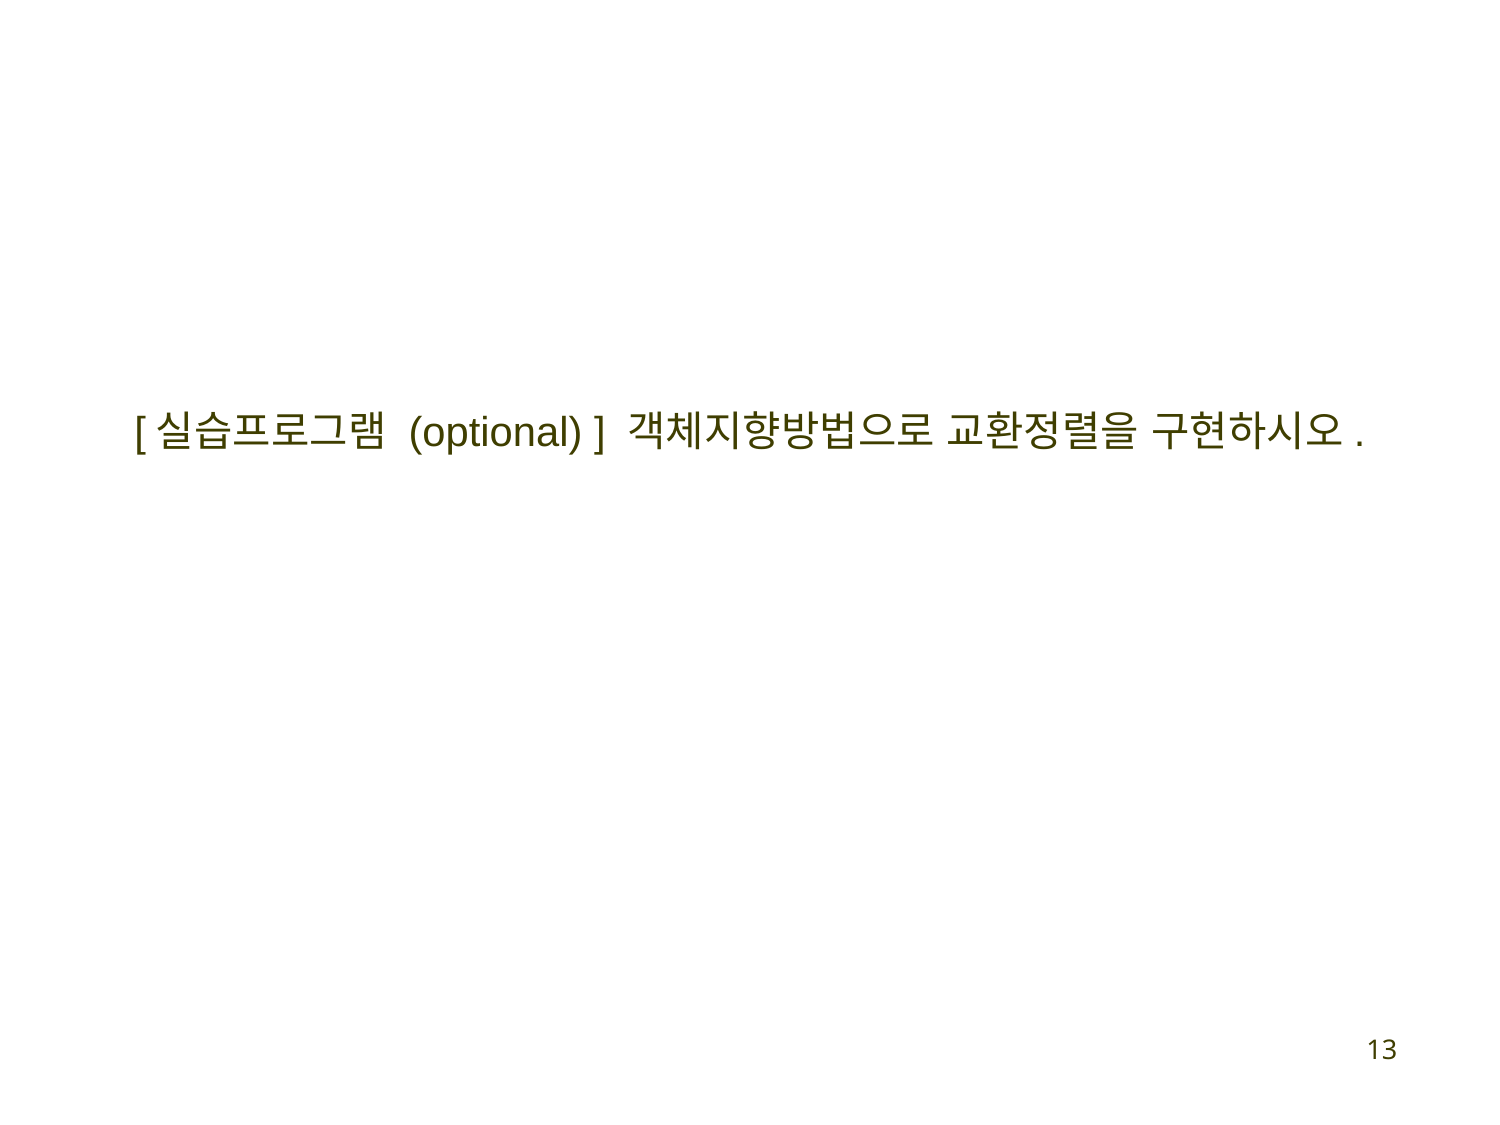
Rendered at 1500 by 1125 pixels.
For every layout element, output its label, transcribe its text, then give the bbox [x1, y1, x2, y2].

text_box [실습프로그램 (optional) ] 객체지향방법으로 교환정렬을 구현하시오. [119, 397, 1381, 462]
slide_number 13 [1099, 1024, 1413, 1101]
